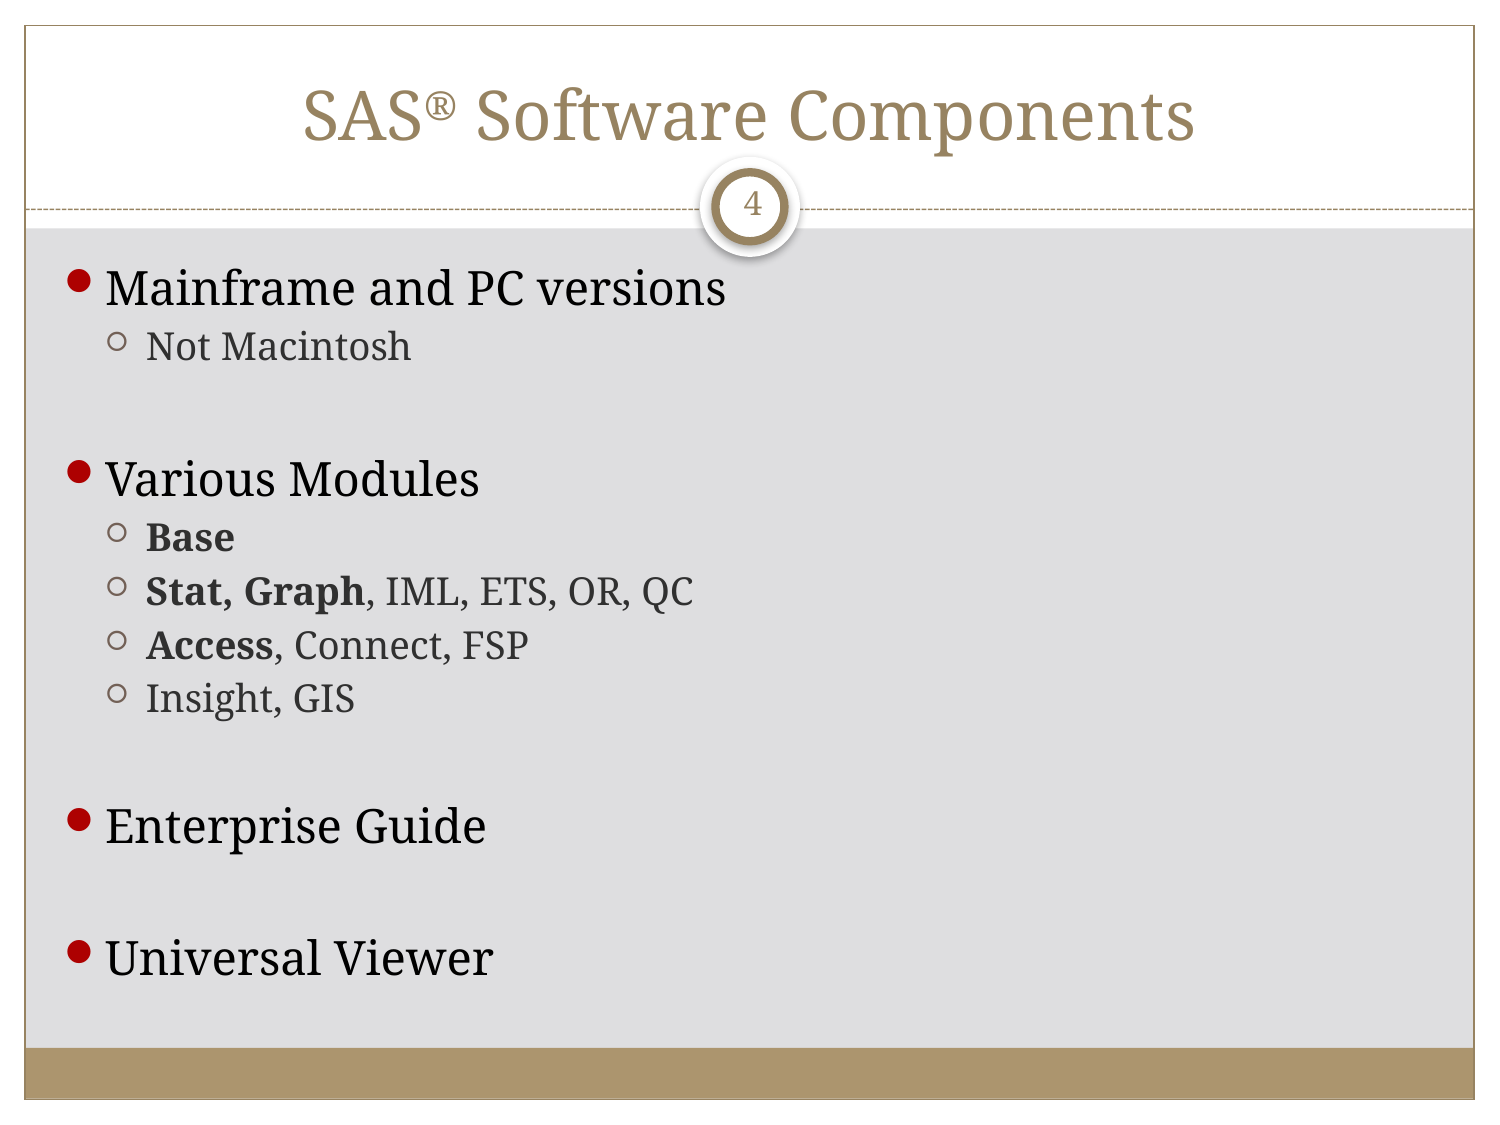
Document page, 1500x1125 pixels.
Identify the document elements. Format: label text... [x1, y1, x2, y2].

list Mainframe and PC versions Not Macintosh Various Modules Base Stat, Graph, IML, ETS, OR, QC Access, Connect, FSP Insight, GIS Enterprise Guide Universal Viewer [49, 250, 1445, 1001]
slide_number 4 [715, 168, 791, 241]
title SAS® Software Components [49, 37, 1450, 162]
